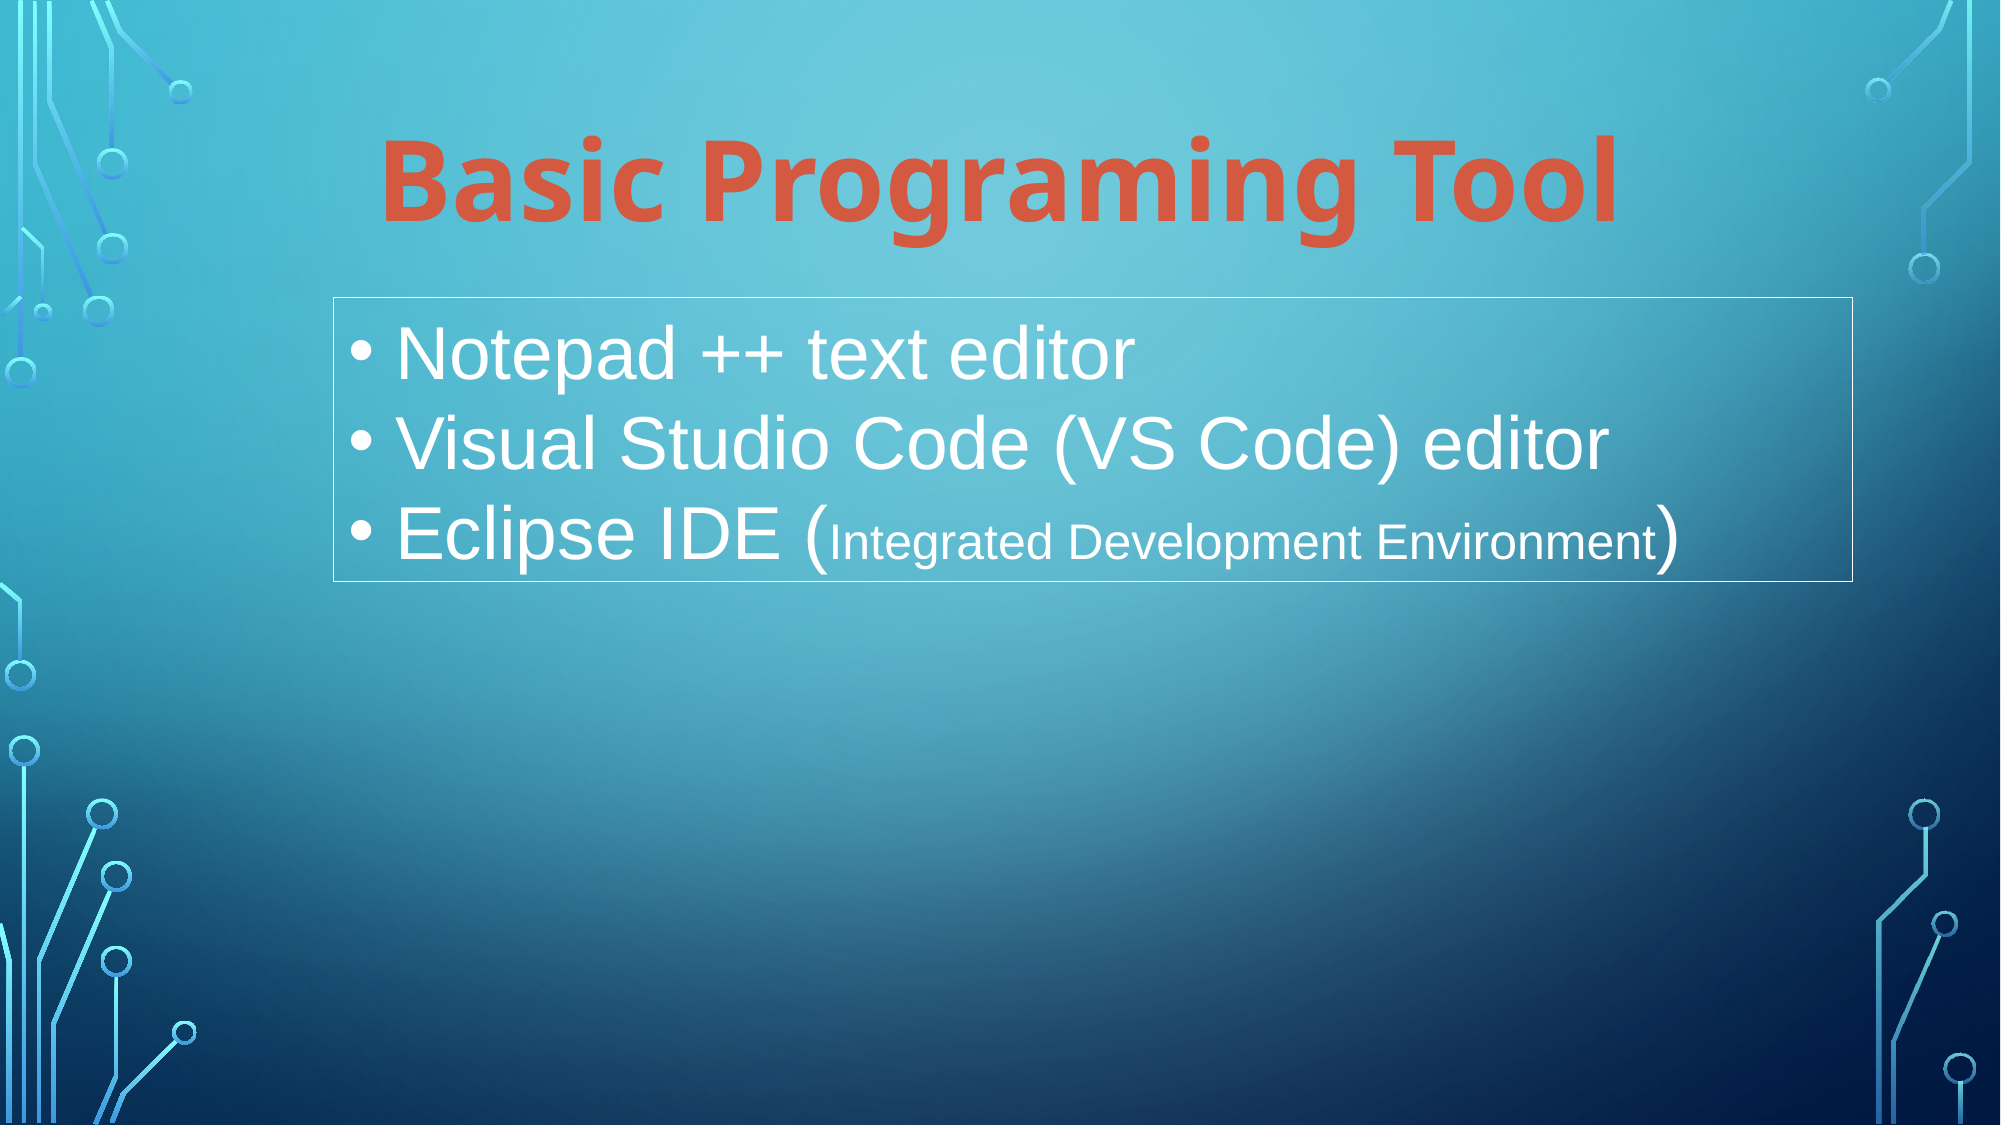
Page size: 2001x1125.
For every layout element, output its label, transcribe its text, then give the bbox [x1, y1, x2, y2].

text_box Notepad ++ text editor Visual Studio Code (VS Code) editor Eclipse IDE (Integrated Development Environment) [333, 297, 1853, 582]
text_box Basic Programing Tool [360, 101, 1640, 252]
